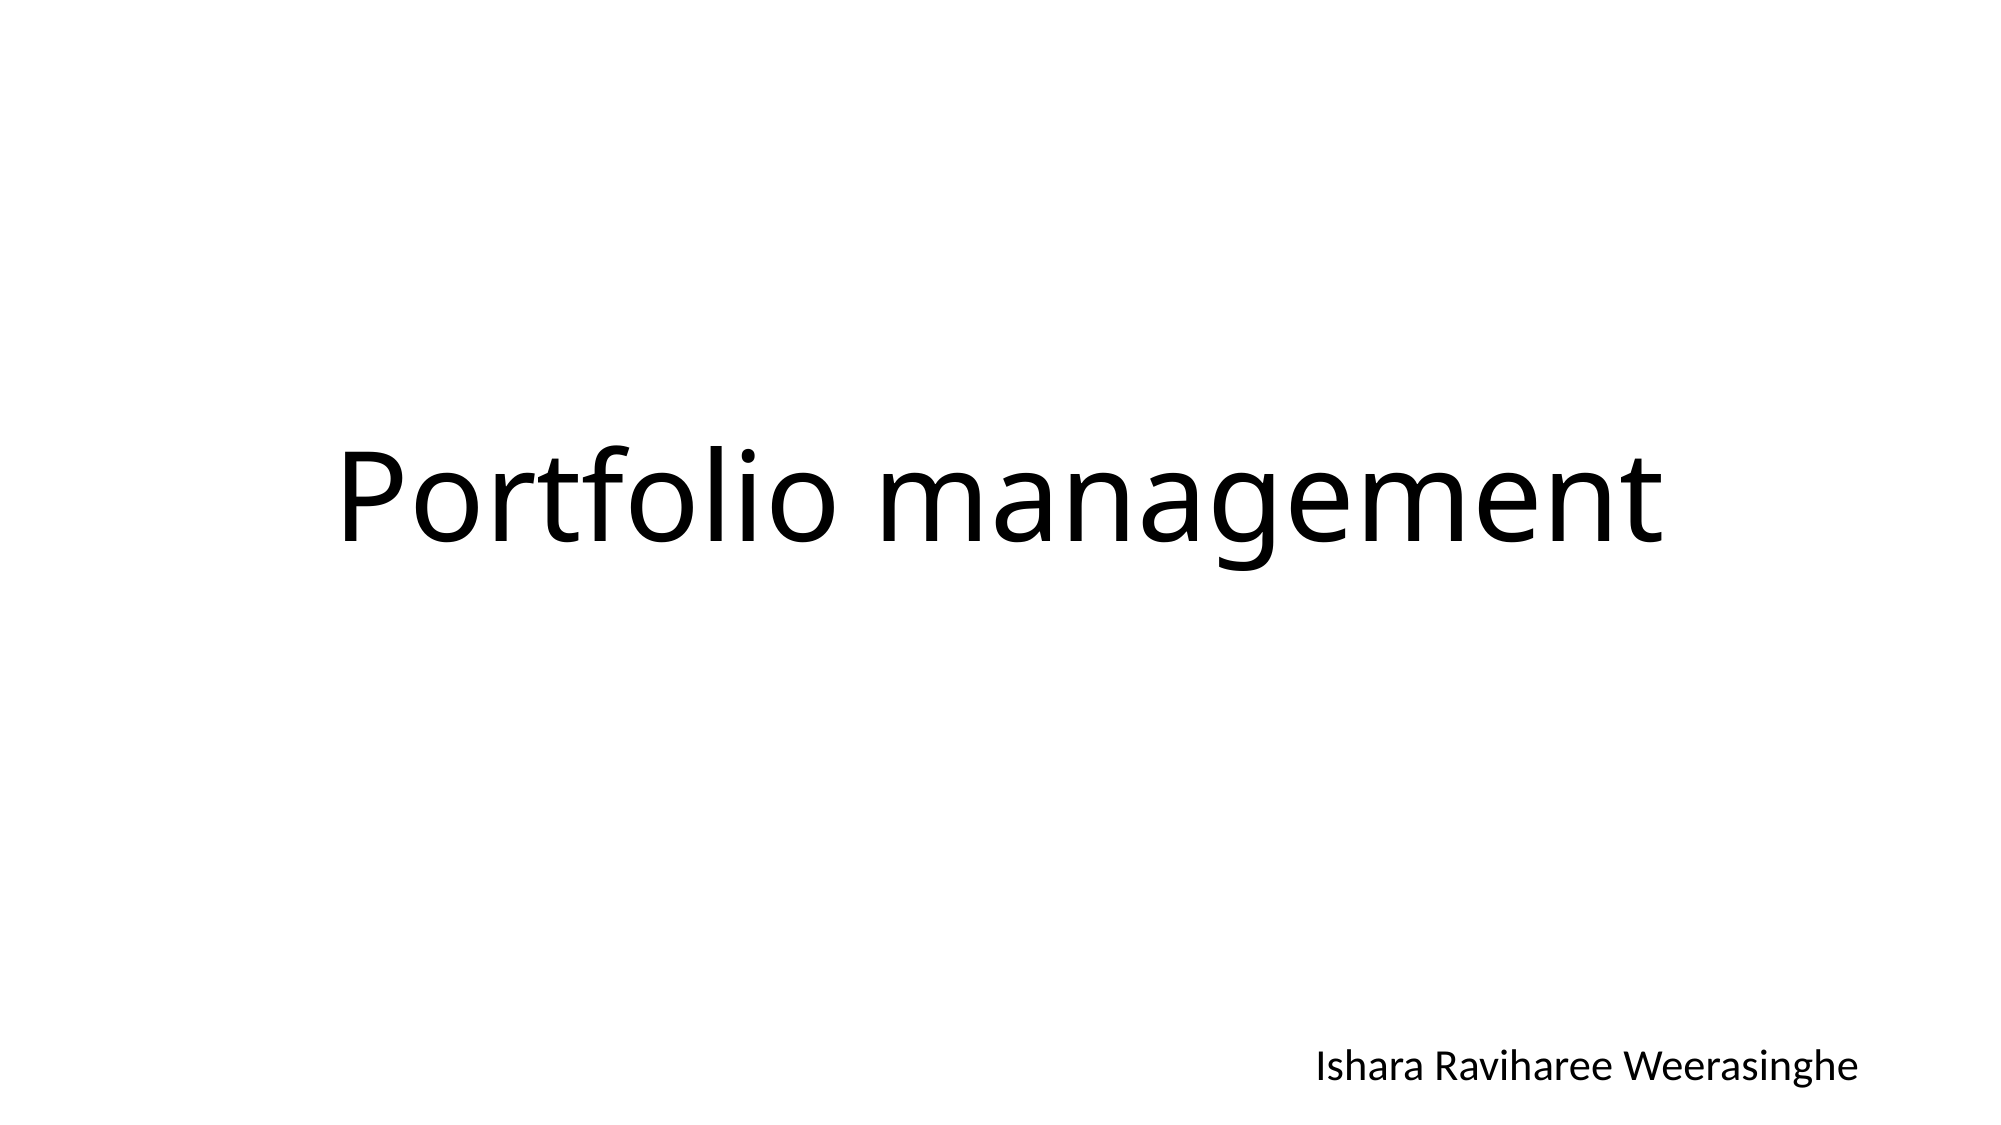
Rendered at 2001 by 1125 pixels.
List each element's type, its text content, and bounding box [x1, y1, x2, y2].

subtitle Ishara Raviharee Weerasinghe [1224, 1034, 1961, 1098]
title Portfolio management [249, 184, 1750, 576]
